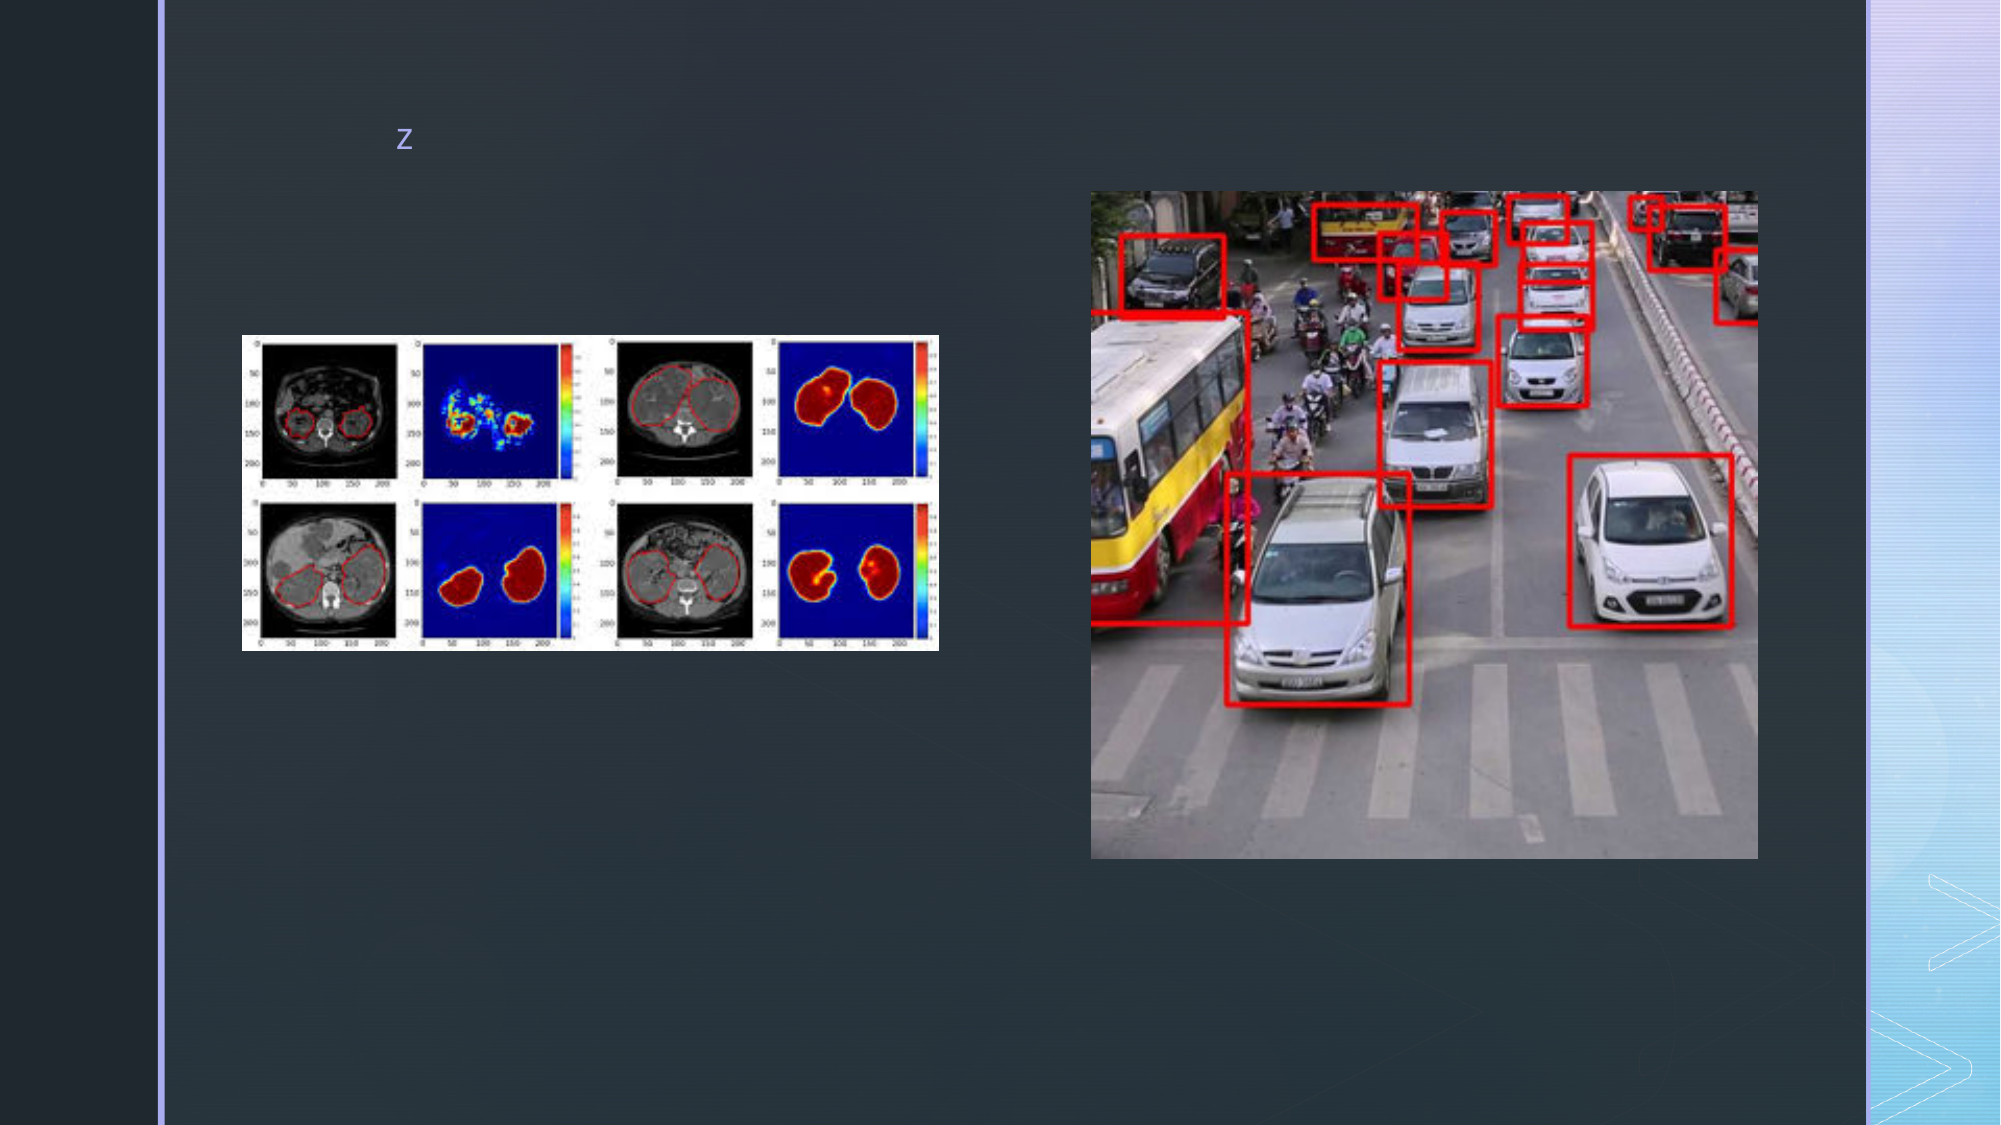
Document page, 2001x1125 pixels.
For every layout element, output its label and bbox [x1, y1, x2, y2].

picture [1871, 0, 2001, 1125]
picture [241, 335, 939, 651]
picture [1090, 191, 1758, 859]
